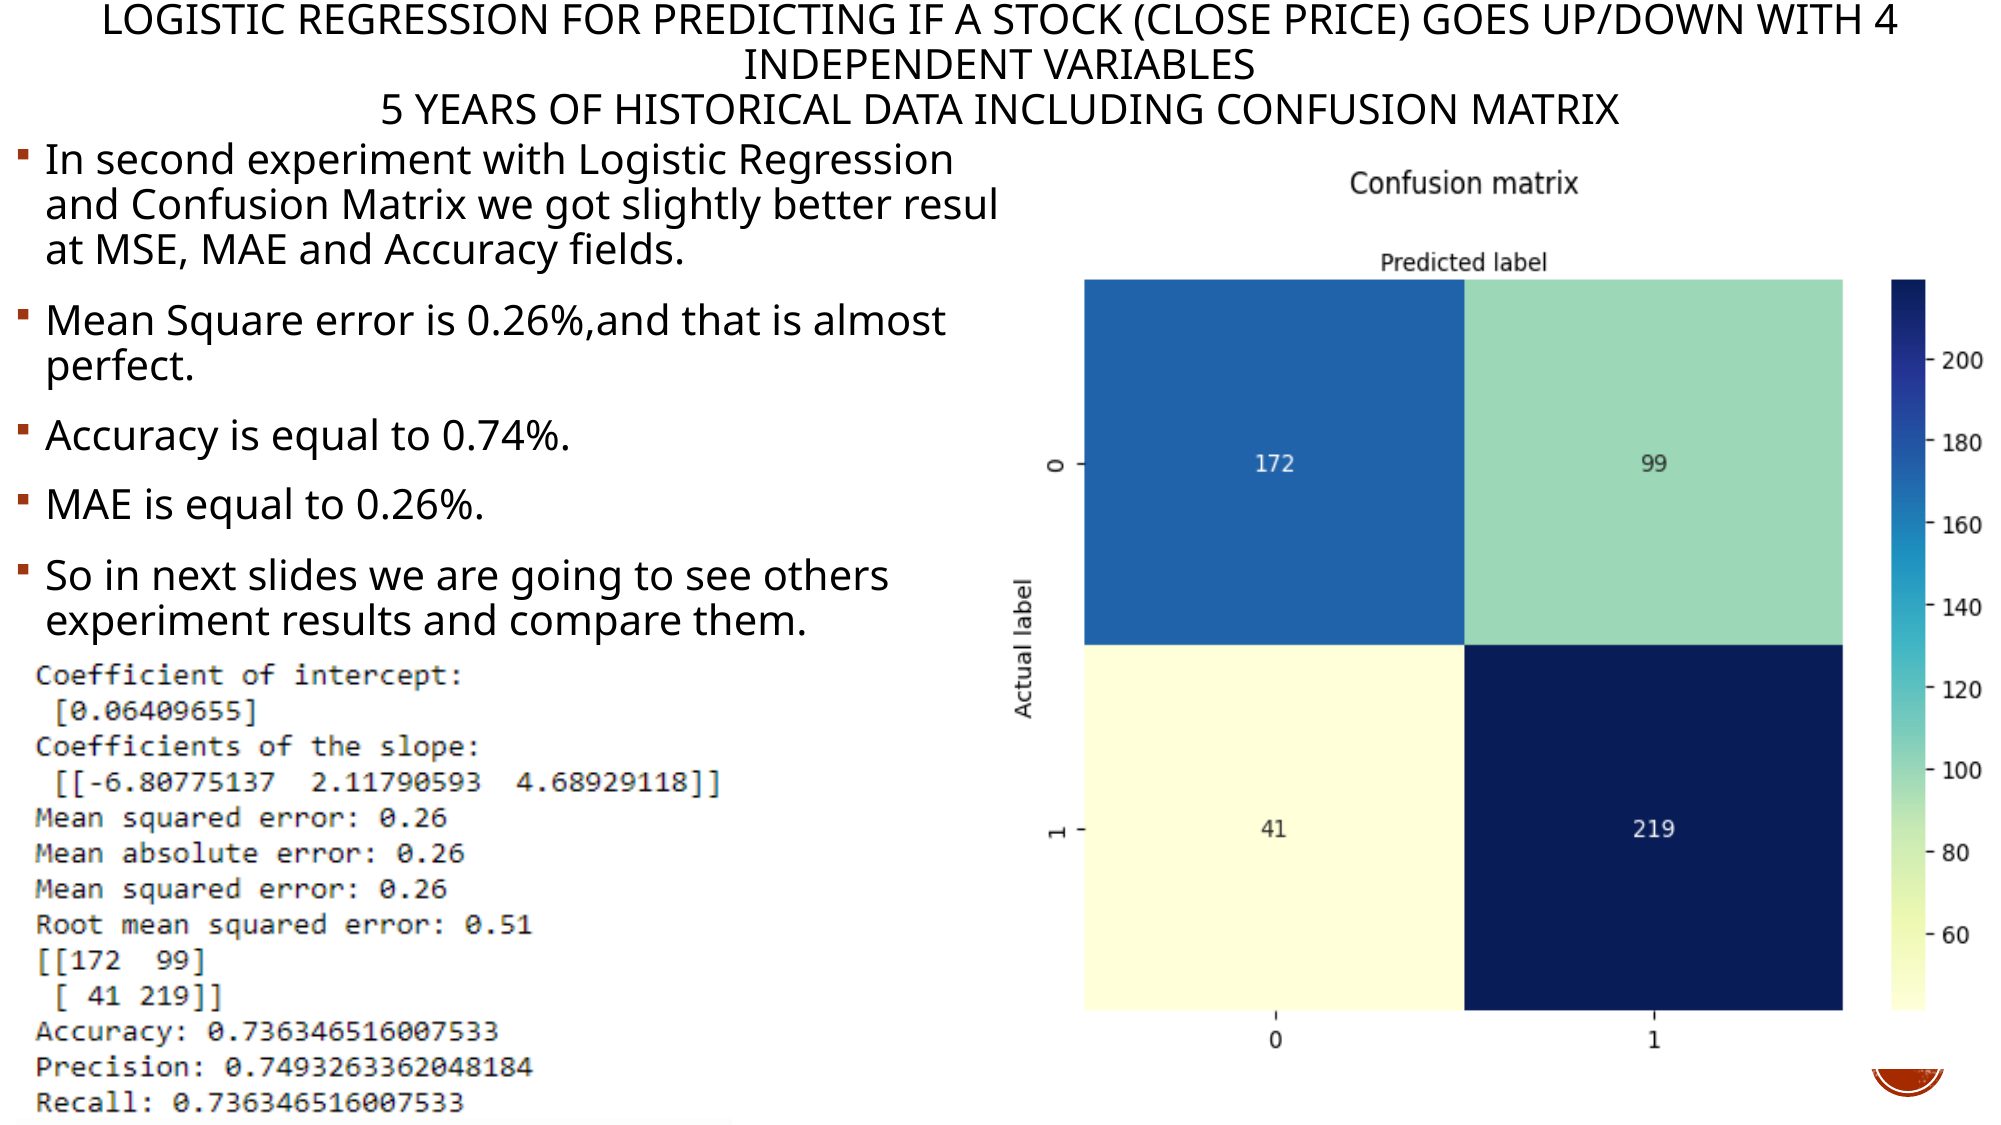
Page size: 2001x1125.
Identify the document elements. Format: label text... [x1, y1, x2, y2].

title Logistic Regression for predicting if a stock (Close price) goes UP/DOWN with 4 independent variables 5 Years of historical data including Confusion Matrix [0, 0, 2000, 132]
picture [16, 662, 732, 1125]
list In second experiment with Logistic Regression and Confusion Matrix we got slightly better result at MSE, MAE and Accuracy fields. Mean Square error is 0.26%,and that is almost perfect. Accuracy is equal to 0.74%. MAE is equal to 0.26%. So in next slides we are going to see others experiment results and compare them. [0, 131, 1037, 1125]
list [1003, 156, 1998, 1065]
